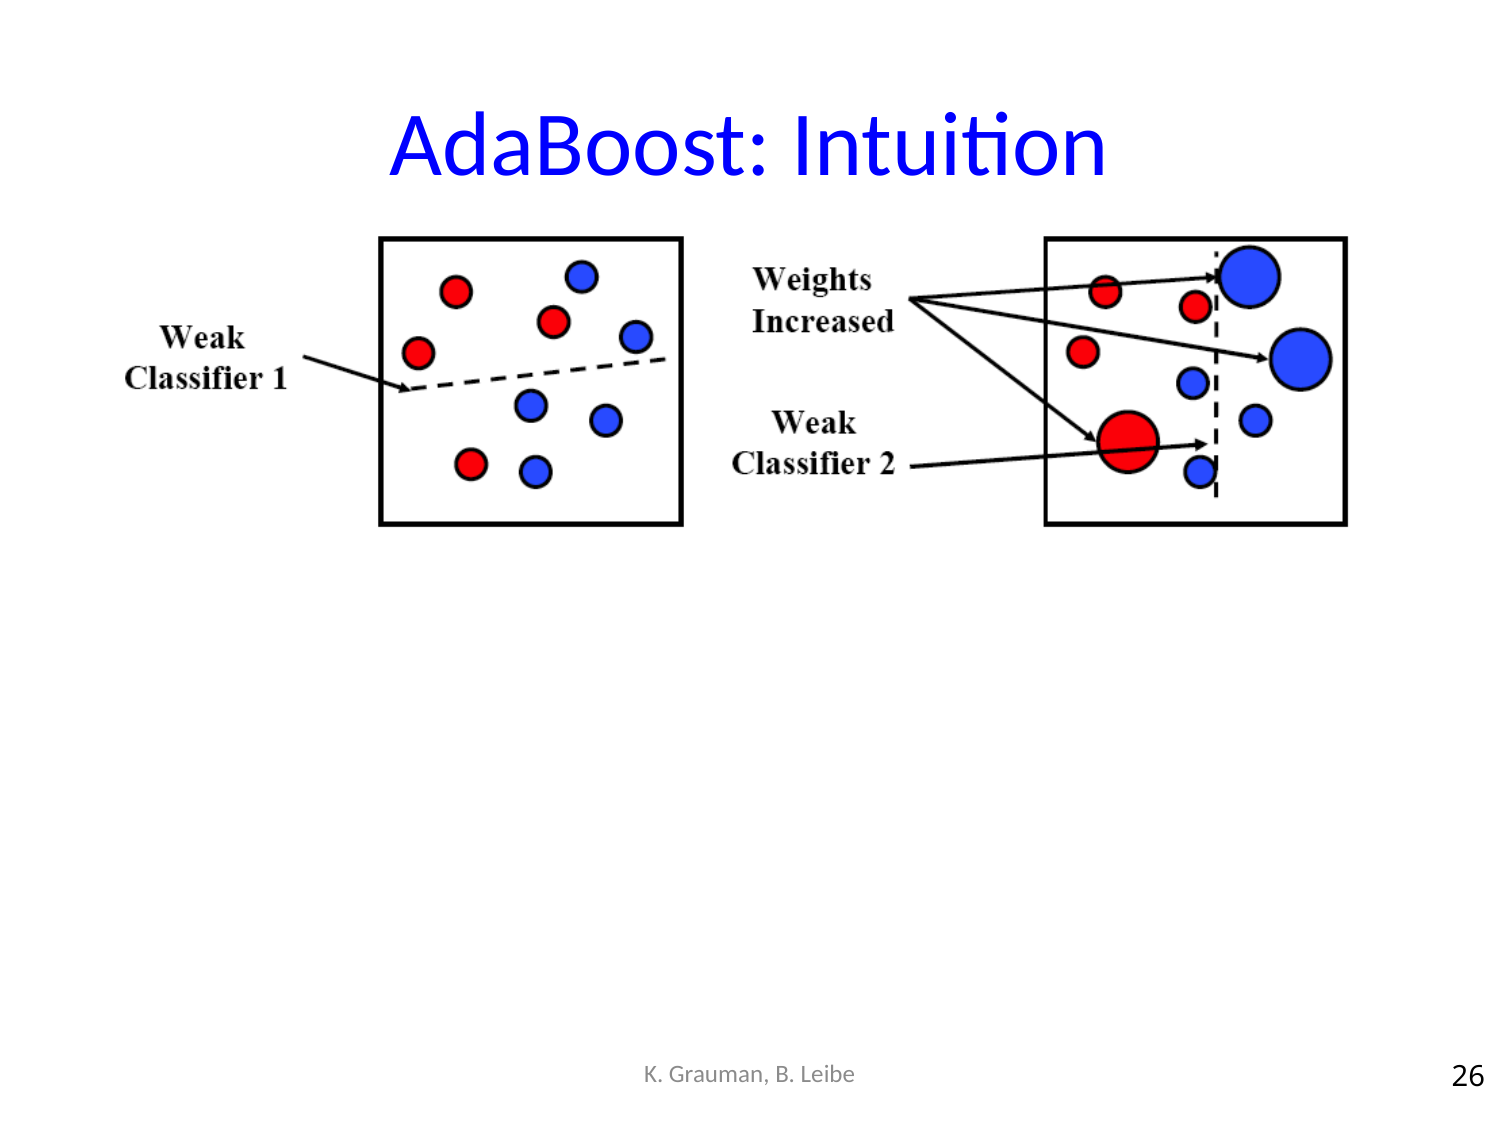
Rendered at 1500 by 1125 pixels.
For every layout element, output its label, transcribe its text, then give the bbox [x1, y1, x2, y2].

title AdaBoost: Intuition [74, 44, 1426, 233]
picture [73, 184, 1410, 569]
footer K. Grauman, B. Leibe [512, 1042, 988, 1103]
text_box 26 [1187, 1049, 1500, 1125]
